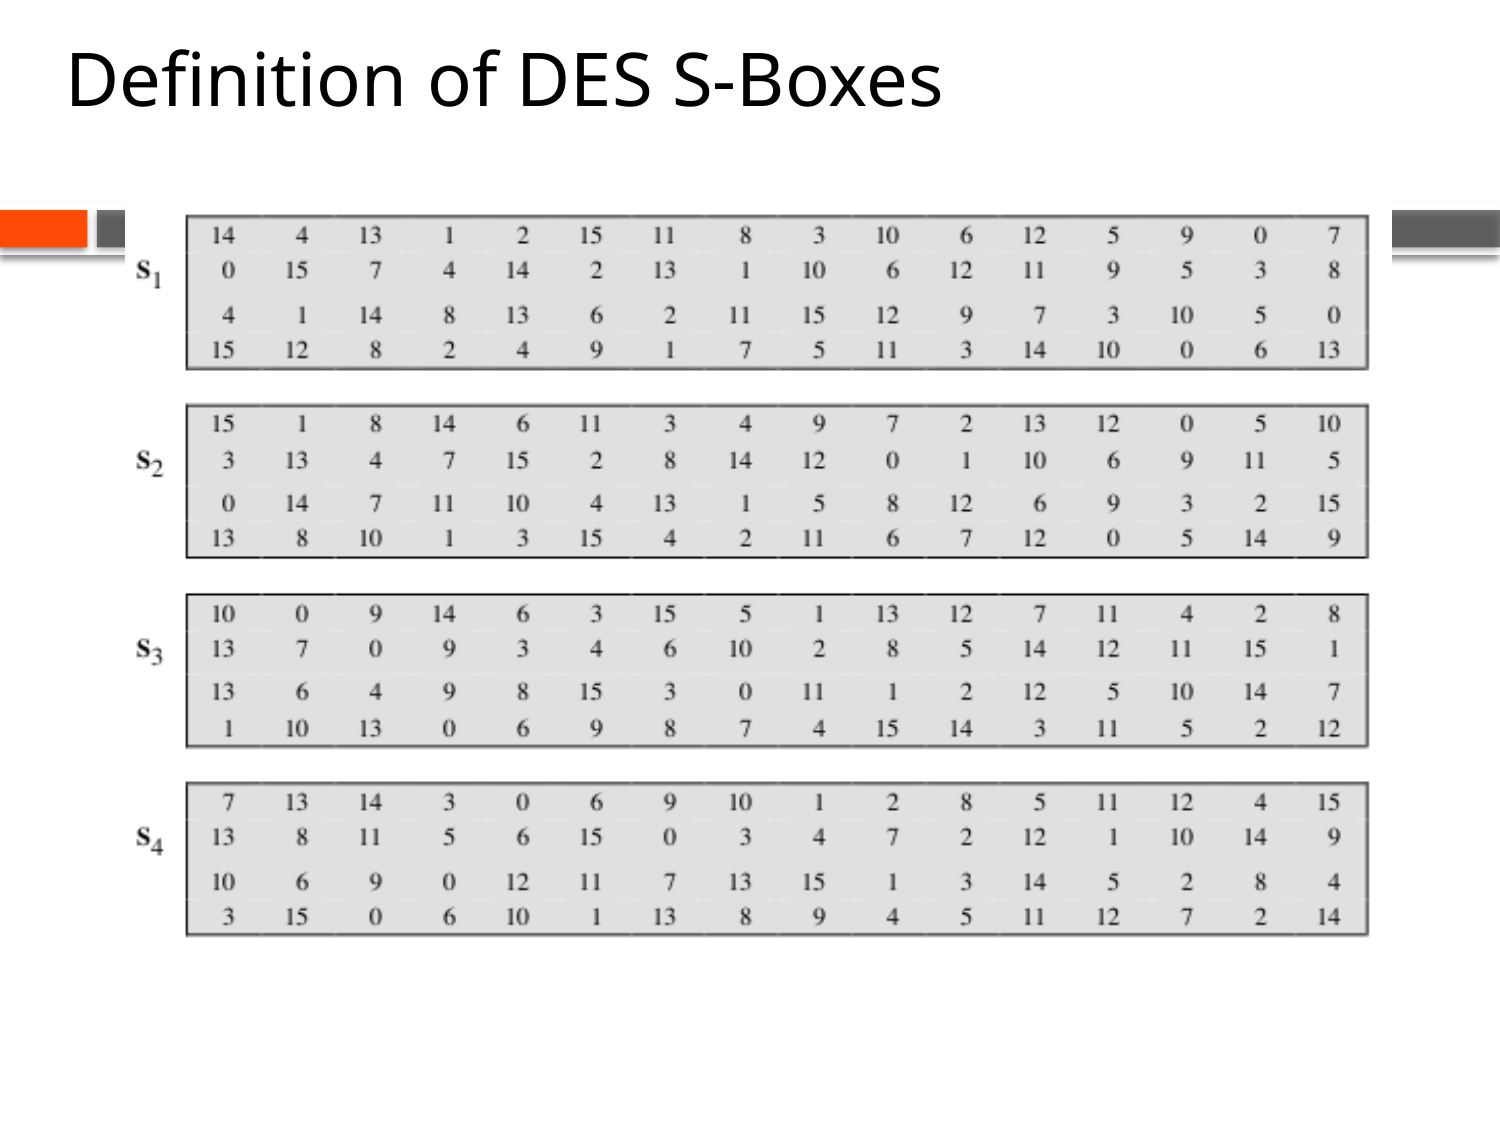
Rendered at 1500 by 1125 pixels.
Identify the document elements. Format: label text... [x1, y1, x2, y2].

title Definition of DES S-Boxes [50, 24, 1438, 130]
picture [124, 199, 1393, 951]
